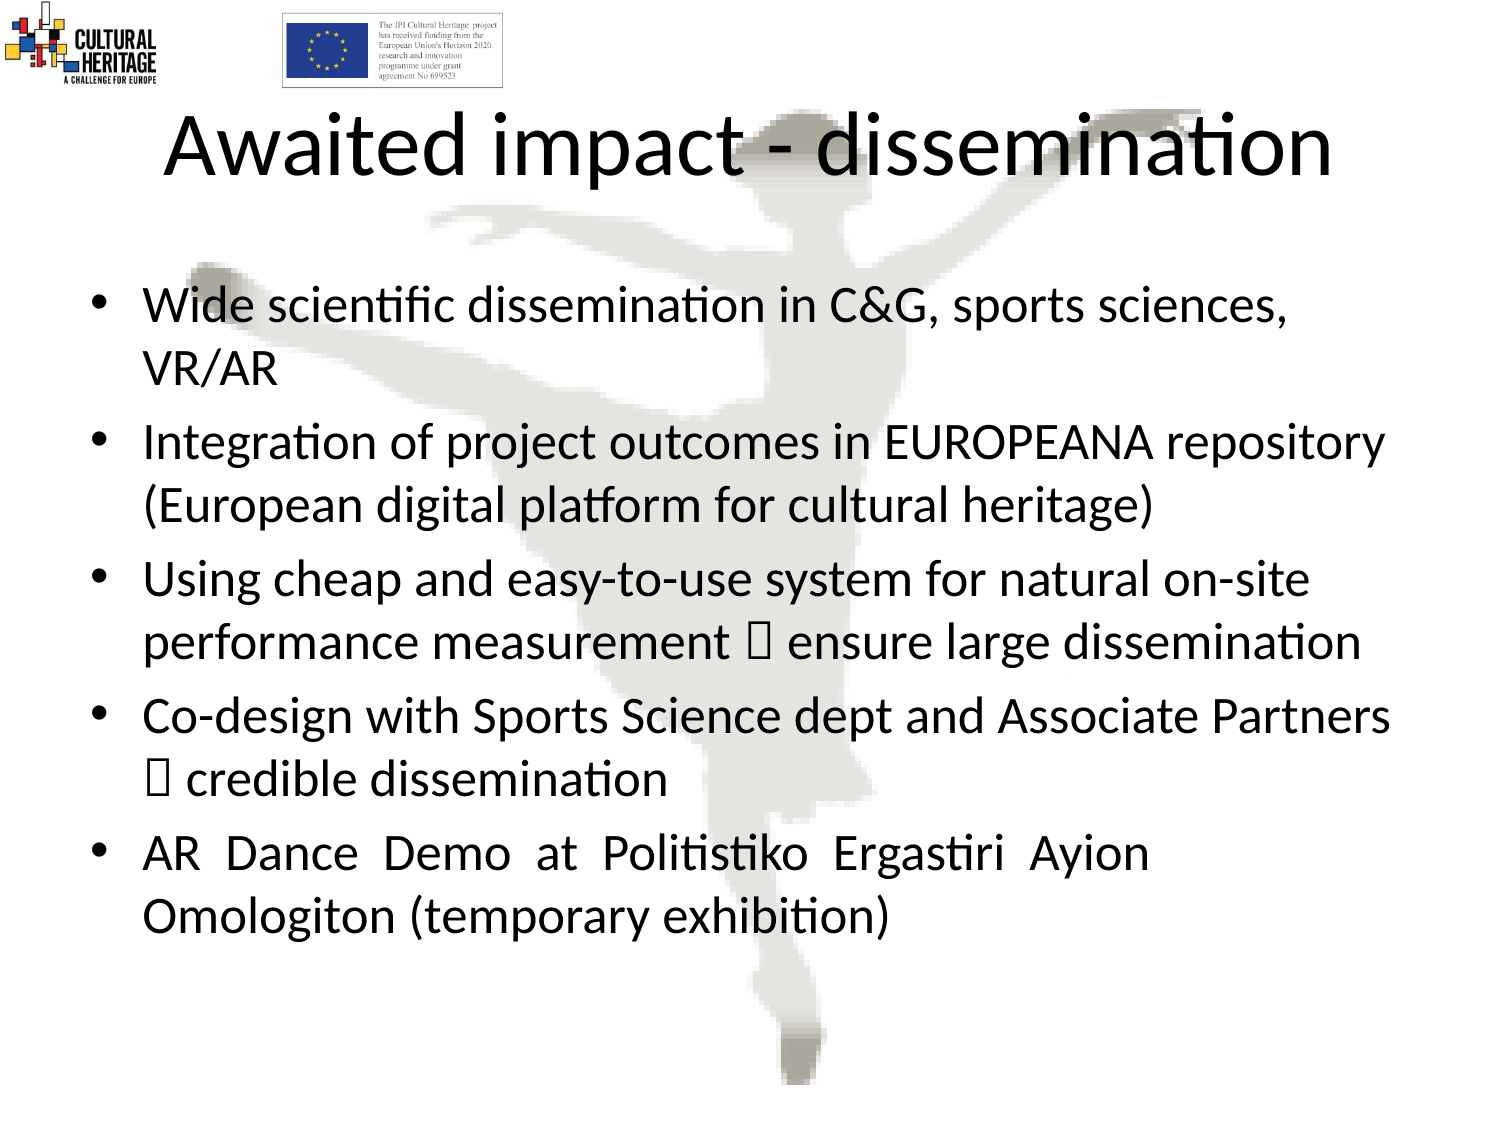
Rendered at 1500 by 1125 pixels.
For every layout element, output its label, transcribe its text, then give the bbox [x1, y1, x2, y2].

picture [0, 0, 506, 92]
list Wide scientific dissemination in C&G, sports sciences, VR/AR Integration of project outcomes in EUROPEANA repository (European digital platform for cultural heritage) Using cheap and easy-to-use system for natural on-site performance measurement  ensure large dissemination Co-design with Sports Science dept and Associate Partners  credible dissemination AR Dance Demo at Politistiko Ergastiri Ayion Omologiton (temporary exhibition) [75, 262, 1425, 1005]
title Awaited impact - dissemination [75, 45, 1425, 233]
